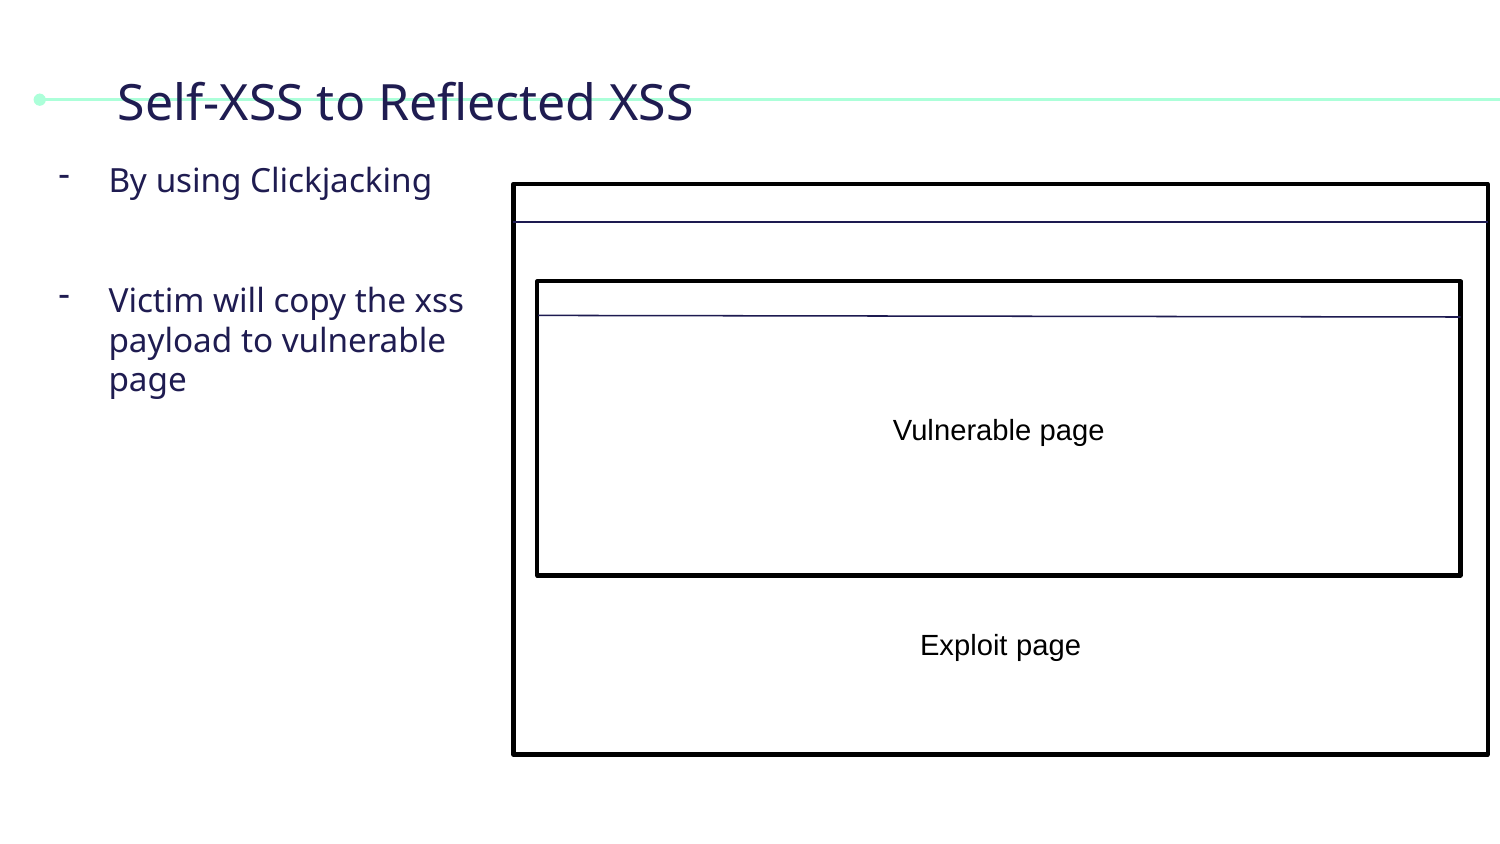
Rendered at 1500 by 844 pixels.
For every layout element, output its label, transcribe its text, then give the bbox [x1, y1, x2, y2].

list By using Clickjacking Victim will copy the xss payload to vulnerable page [18, 144, 488, 680]
text_box Exploit page [511, 182, 1490, 757]
text_box Vulnerable page [535, 279, 1463, 316]
title Self-XSS to Reflected XSS [102, 55, 1101, 144]
text_box Vulnerable page [535, 323, 1463, 578]
